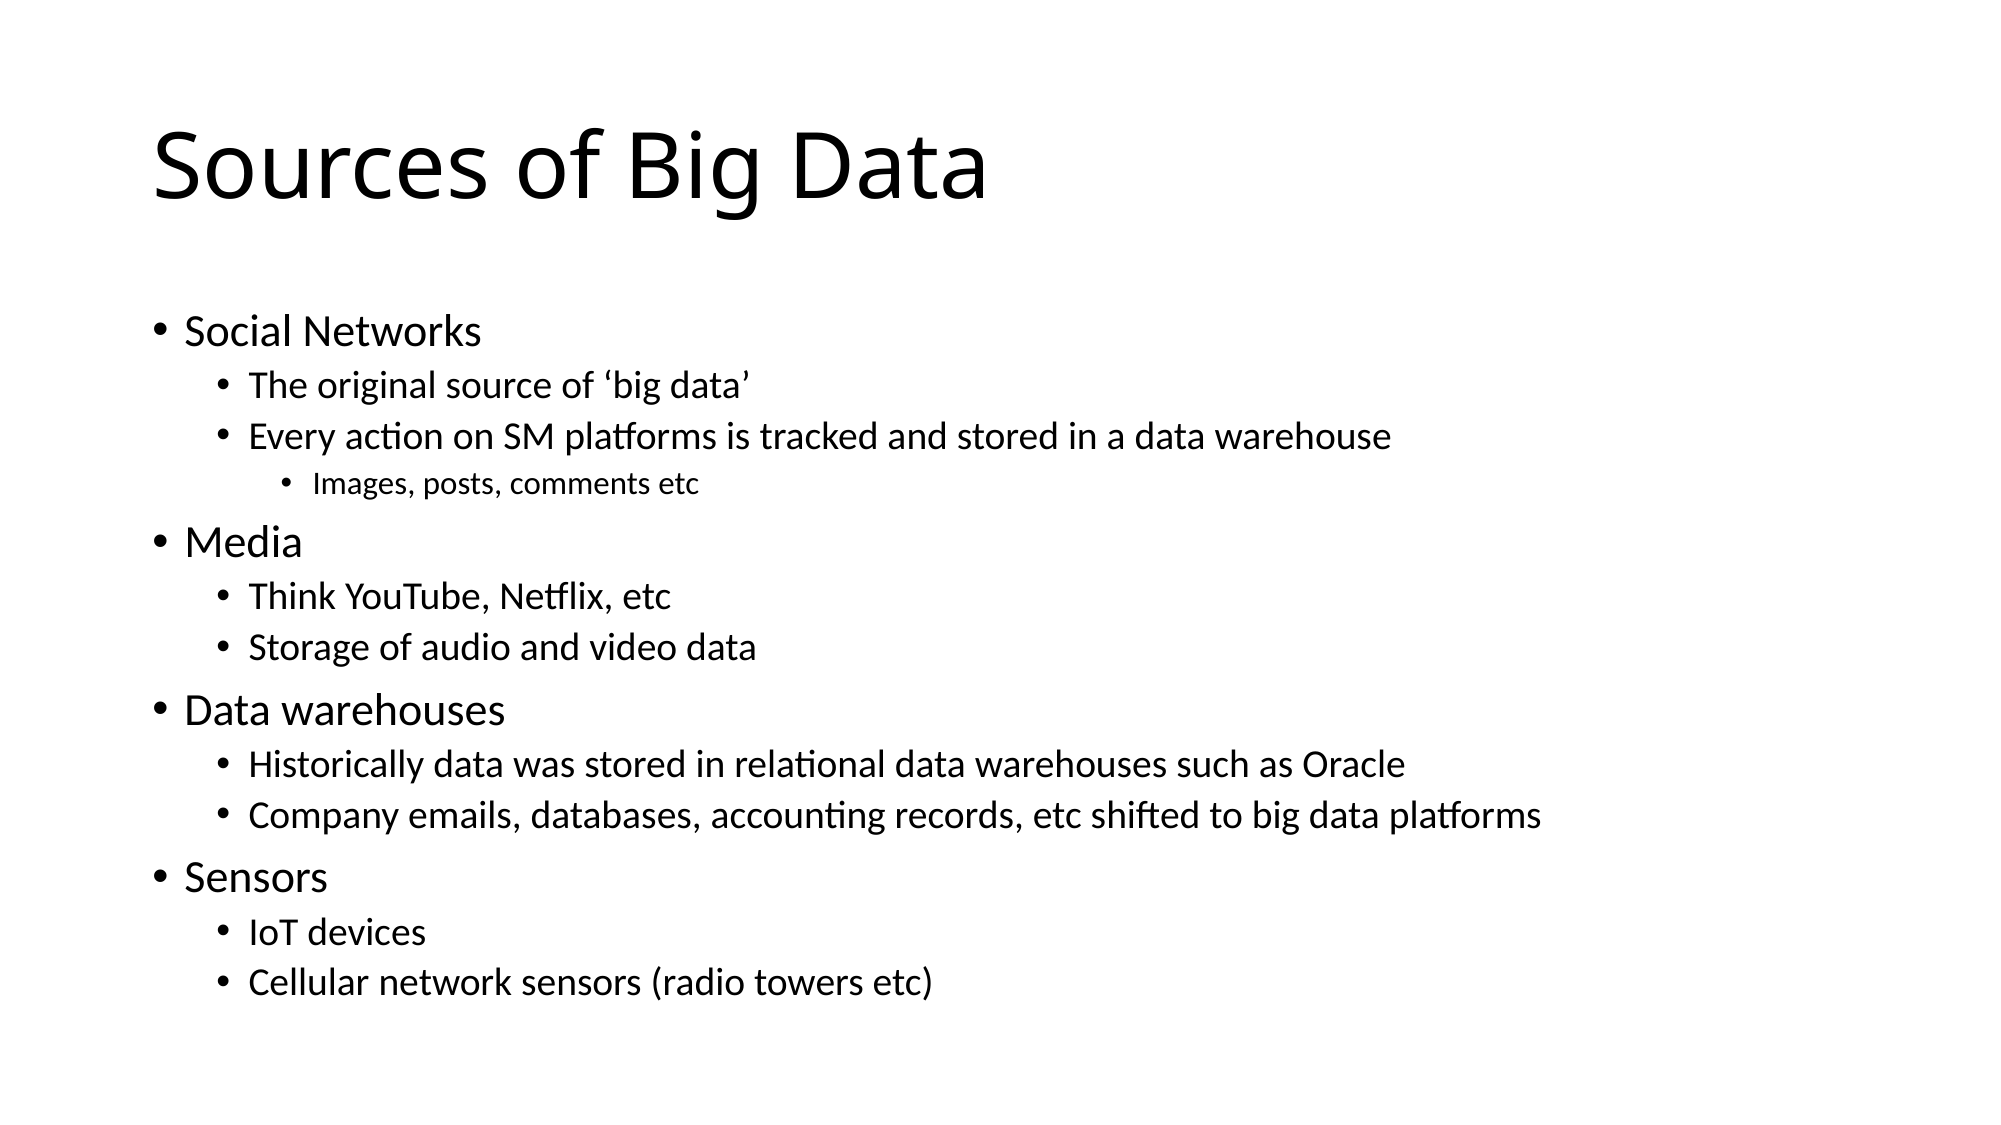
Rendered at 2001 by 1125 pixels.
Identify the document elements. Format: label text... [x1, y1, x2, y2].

list Social Networks The original source of ‘big data’ Every action on SM platforms is tracked and stored in a data warehouse Images, posts, comments etc Media Think YouTube, Netflix, etc Storage of audio and video data Data warehouses Historically data was stored in relational data warehouses such as Oracle Company emails, databases, accounting records, etc shifted to big data platforms Sensors IoT devices Cellular network sensors (radio towers etc) [137, 299, 1863, 1014]
title Sources of Big Data [137, 59, 1863, 278]
